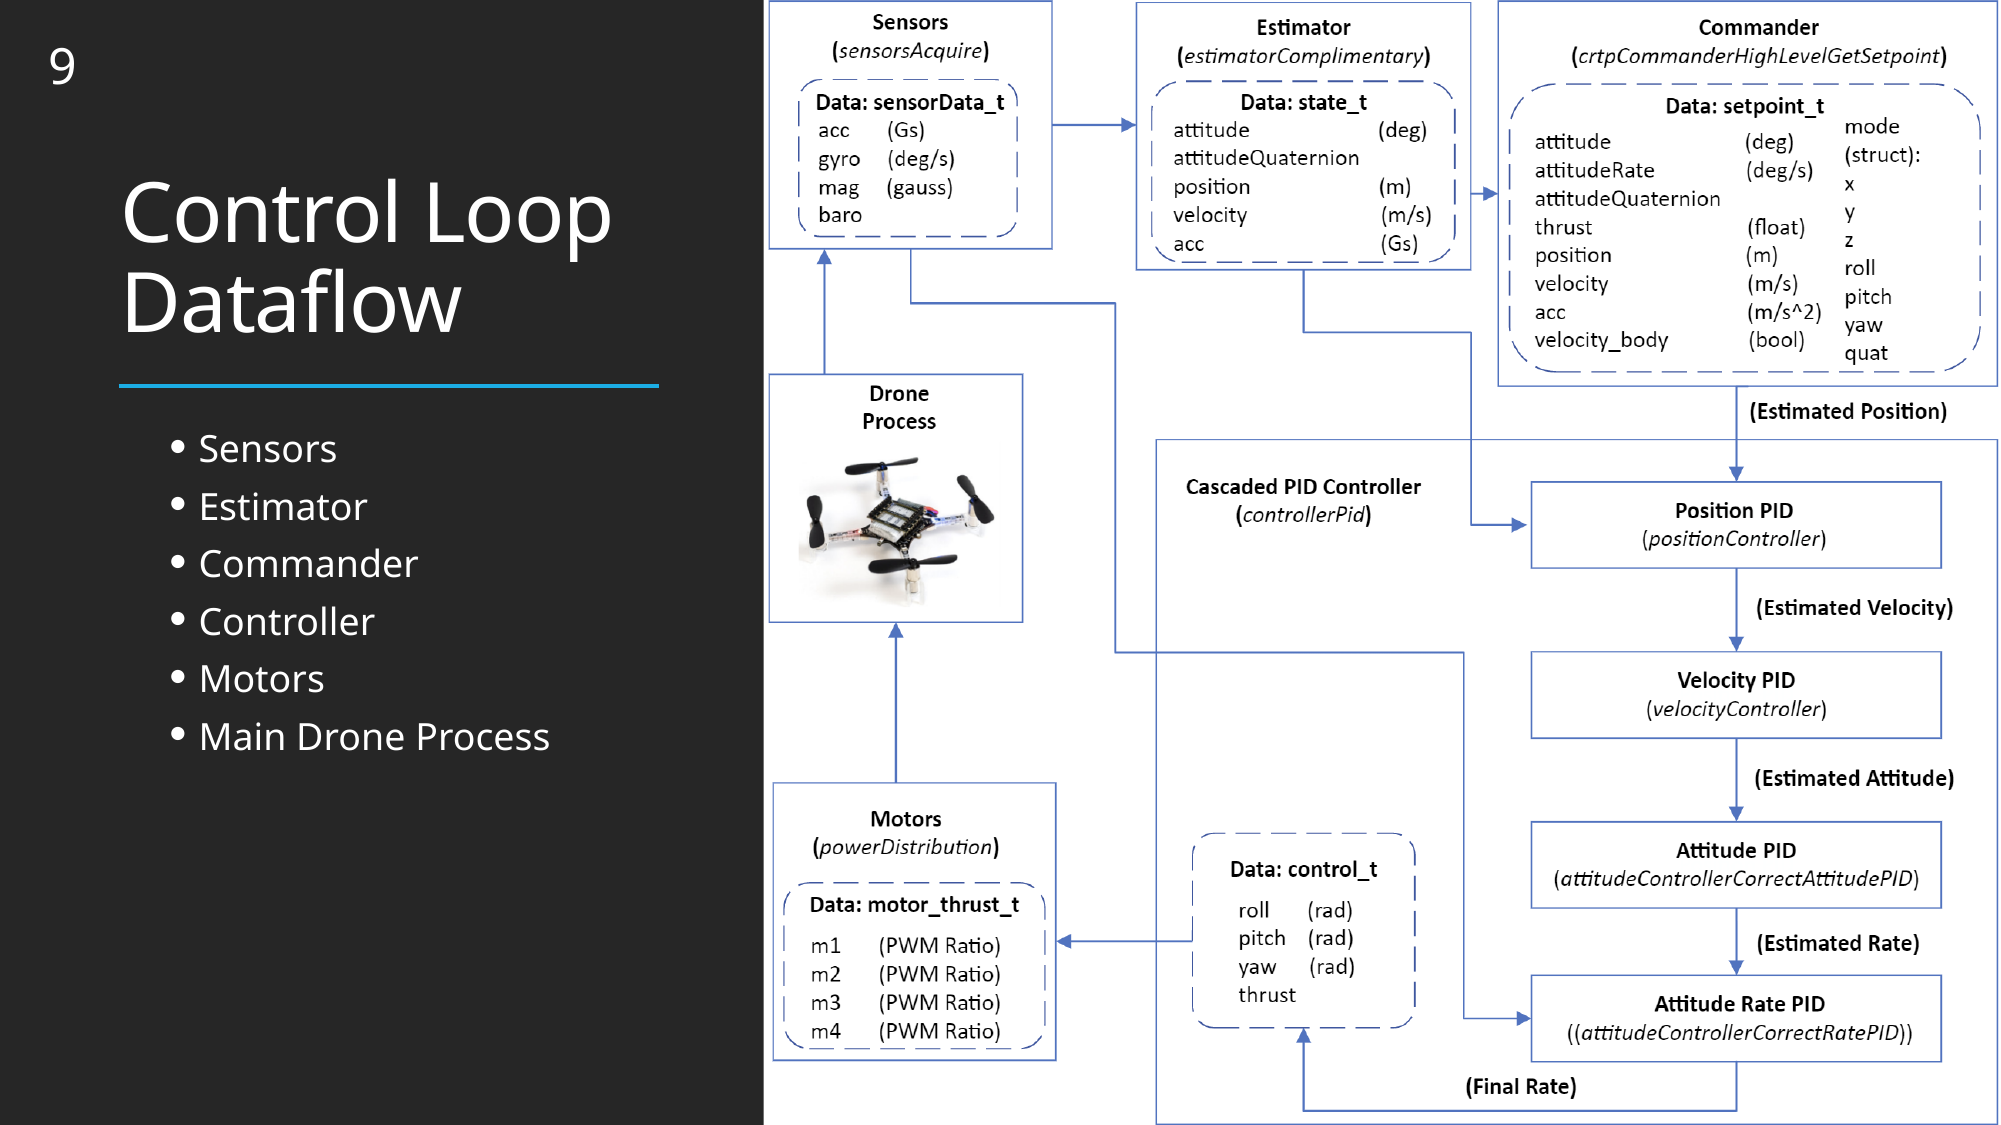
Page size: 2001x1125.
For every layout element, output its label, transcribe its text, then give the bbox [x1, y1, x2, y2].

text_box 9 [33, 26, 168, 112]
text_box [0, 0, 762, 1125]
title Control Loop Dataflow [105, 84, 672, 359]
picture [762, 0, 2000, 1125]
text_box Sensors Estimator Commander Controller Motors Main Drone Process [105, 417, 672, 966]
